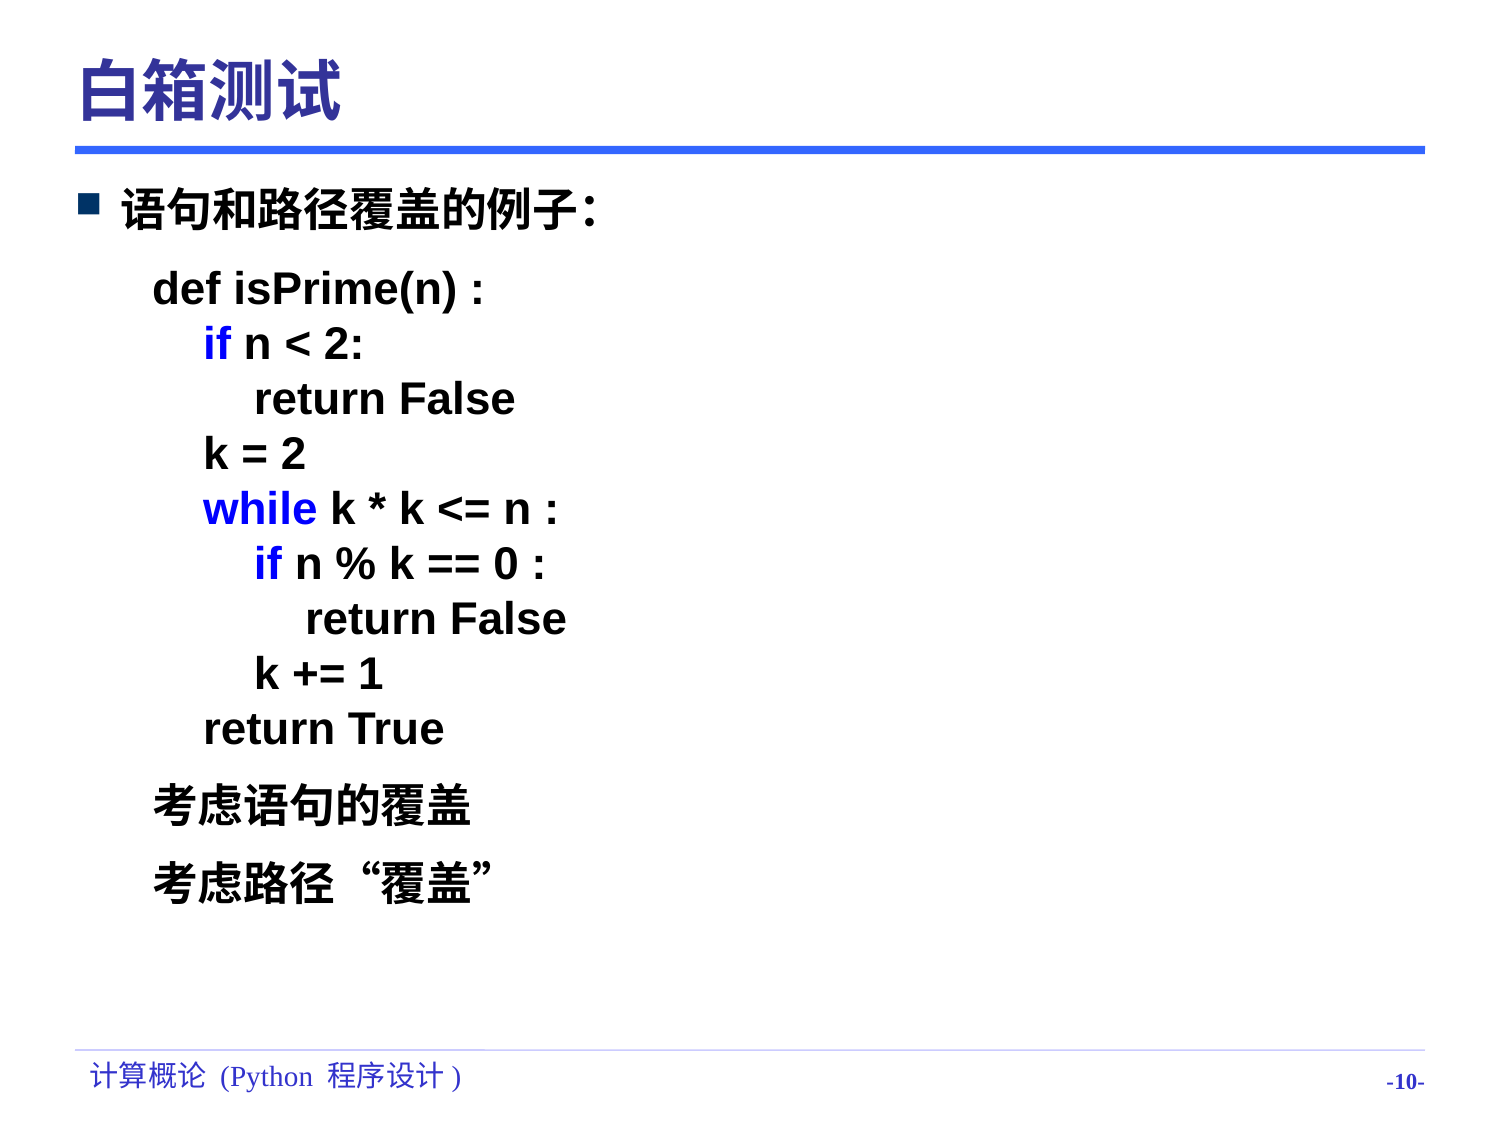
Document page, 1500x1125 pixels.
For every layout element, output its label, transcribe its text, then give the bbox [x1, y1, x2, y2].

list 语句和路径覆盖的例子： def isPrime(n) : if n < 2: return False k = 2 while k * k <= n : if n % k == 0 : return False k += 1 return True 考虑语句的覆盖 考虑路径“覆盖” [75, 174, 1425, 1038]
title 白箱测试 [75, 29, 1425, 130]
